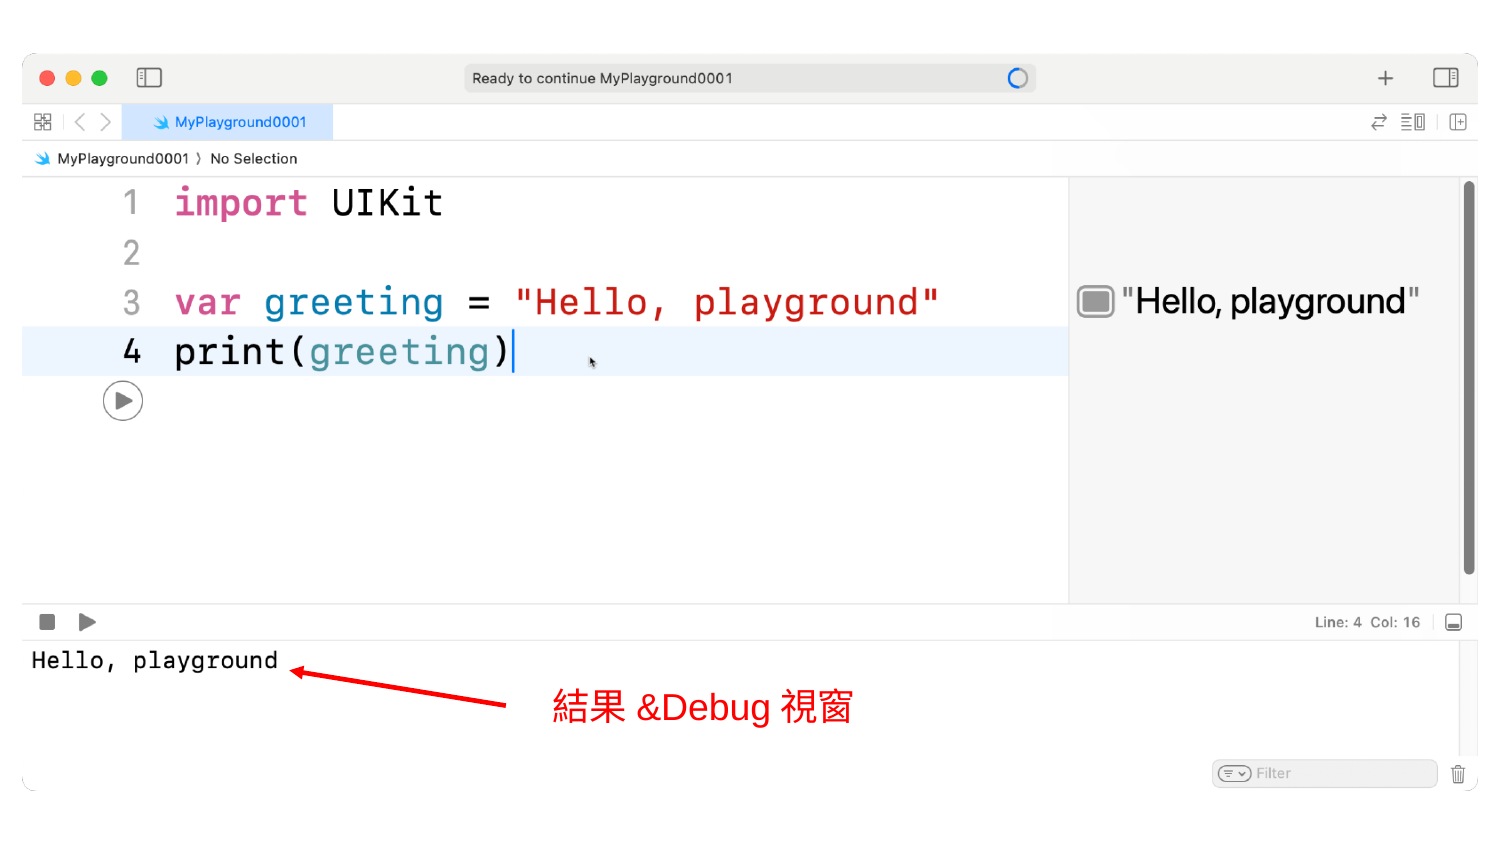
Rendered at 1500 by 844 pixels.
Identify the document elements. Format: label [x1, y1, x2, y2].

picture [22, 52, 1478, 791]
text_box [289, 667, 903, 744]
